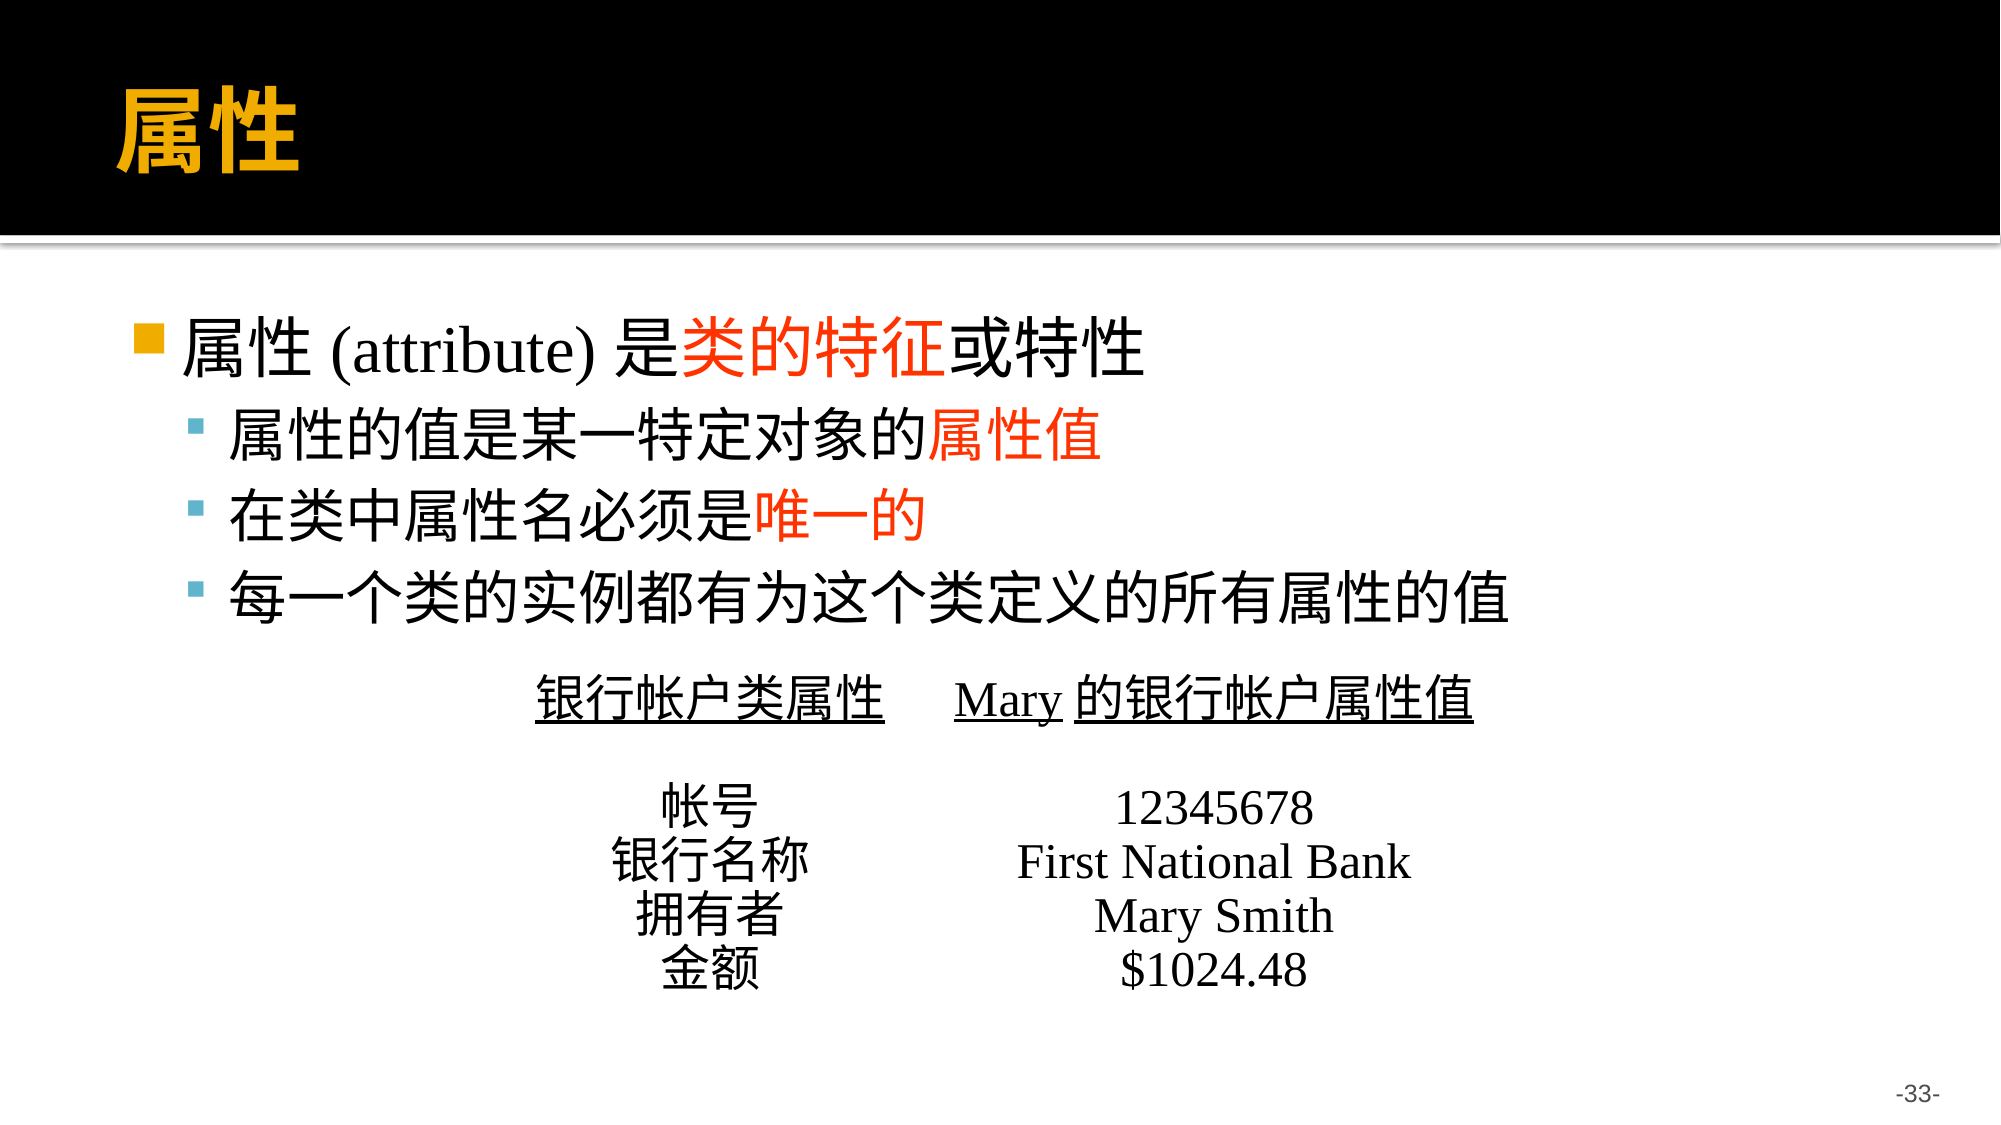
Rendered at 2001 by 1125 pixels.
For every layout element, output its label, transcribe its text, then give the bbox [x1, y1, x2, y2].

list 属性(attribute)是类的特征或特性 属性的值是某一特定对象的属性值 在类中属性名必须是唯一的 每一个类的实例都有为这个类定义的所有属性的值 [99, 291, 1900, 1050]
text_box 银行帐户类属性 帐号 银行名称 拥有者 金额 [520, 666, 900, 1005]
title 属性 [99, 25, 1900, 231]
text_box Mary的银行帐户属性值 12345678 First National Bank Mary Smith $1024.48 [939, 666, 1489, 1004]
slide_number -33- [1794, 1062, 1955, 1108]
